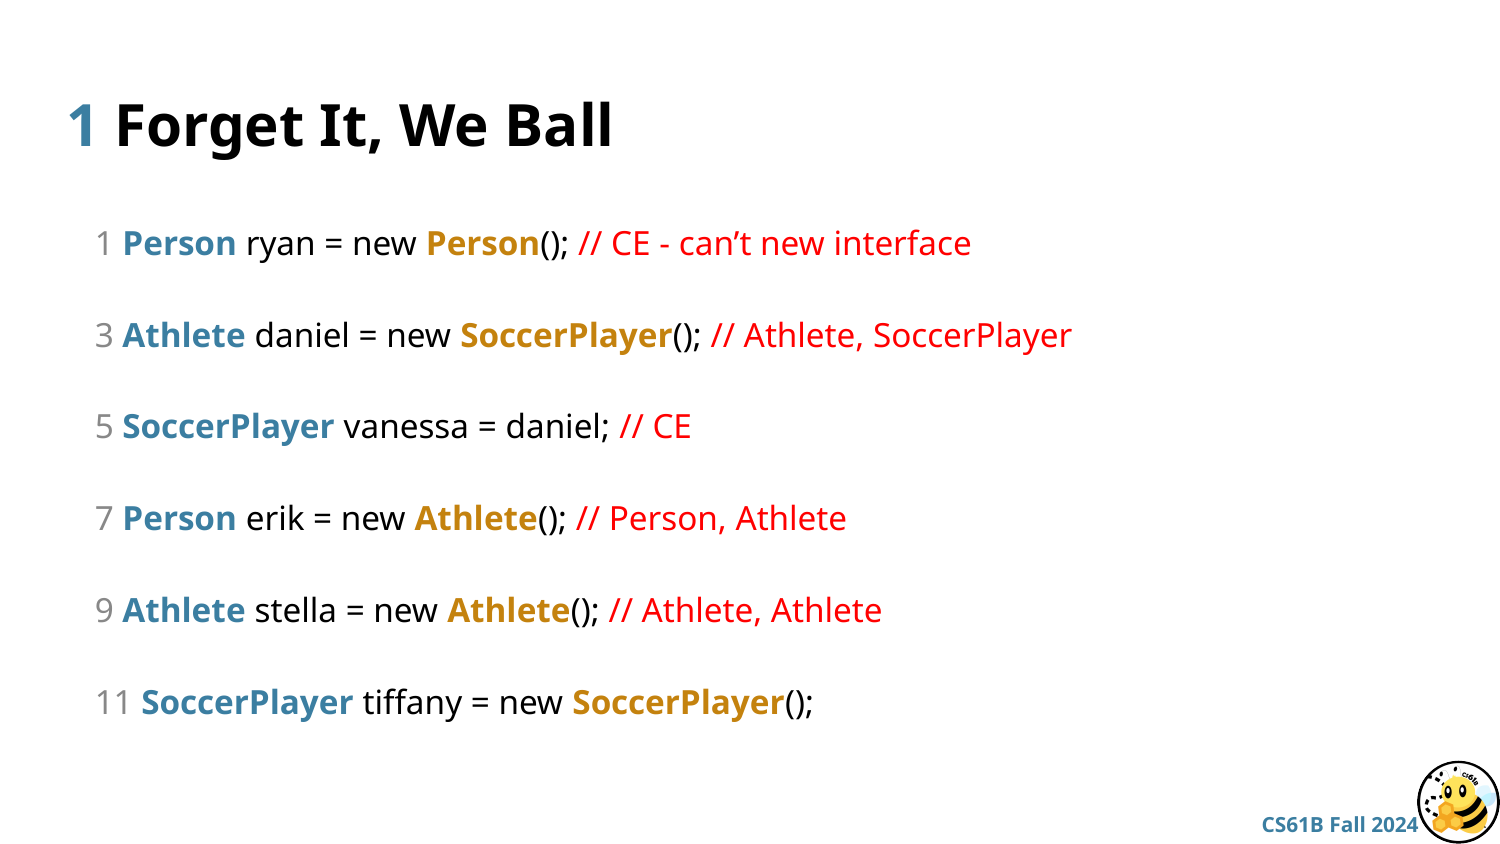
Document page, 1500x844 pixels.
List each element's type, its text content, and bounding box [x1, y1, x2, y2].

picture [1417, 760, 1500, 844]
text_box 1 Person ryan = new Person(); // CE - can’t new interface 3 Athlete daniel = new SoccerPlayer(); // Athlete, SoccerPlayer 5 SoccerPlayer vanessa = daniel; // CE 7 Person erik = new Athlete(); // Person, Athlete 9 Athlete stella = new Athlete(); // Athlete, Athlete 11 SoccerPlayer tiffany = new SoccerPlayer(); [79, 201, 1459, 736]
title 1 Forget It, We Ball [51, 72, 1449, 167]
